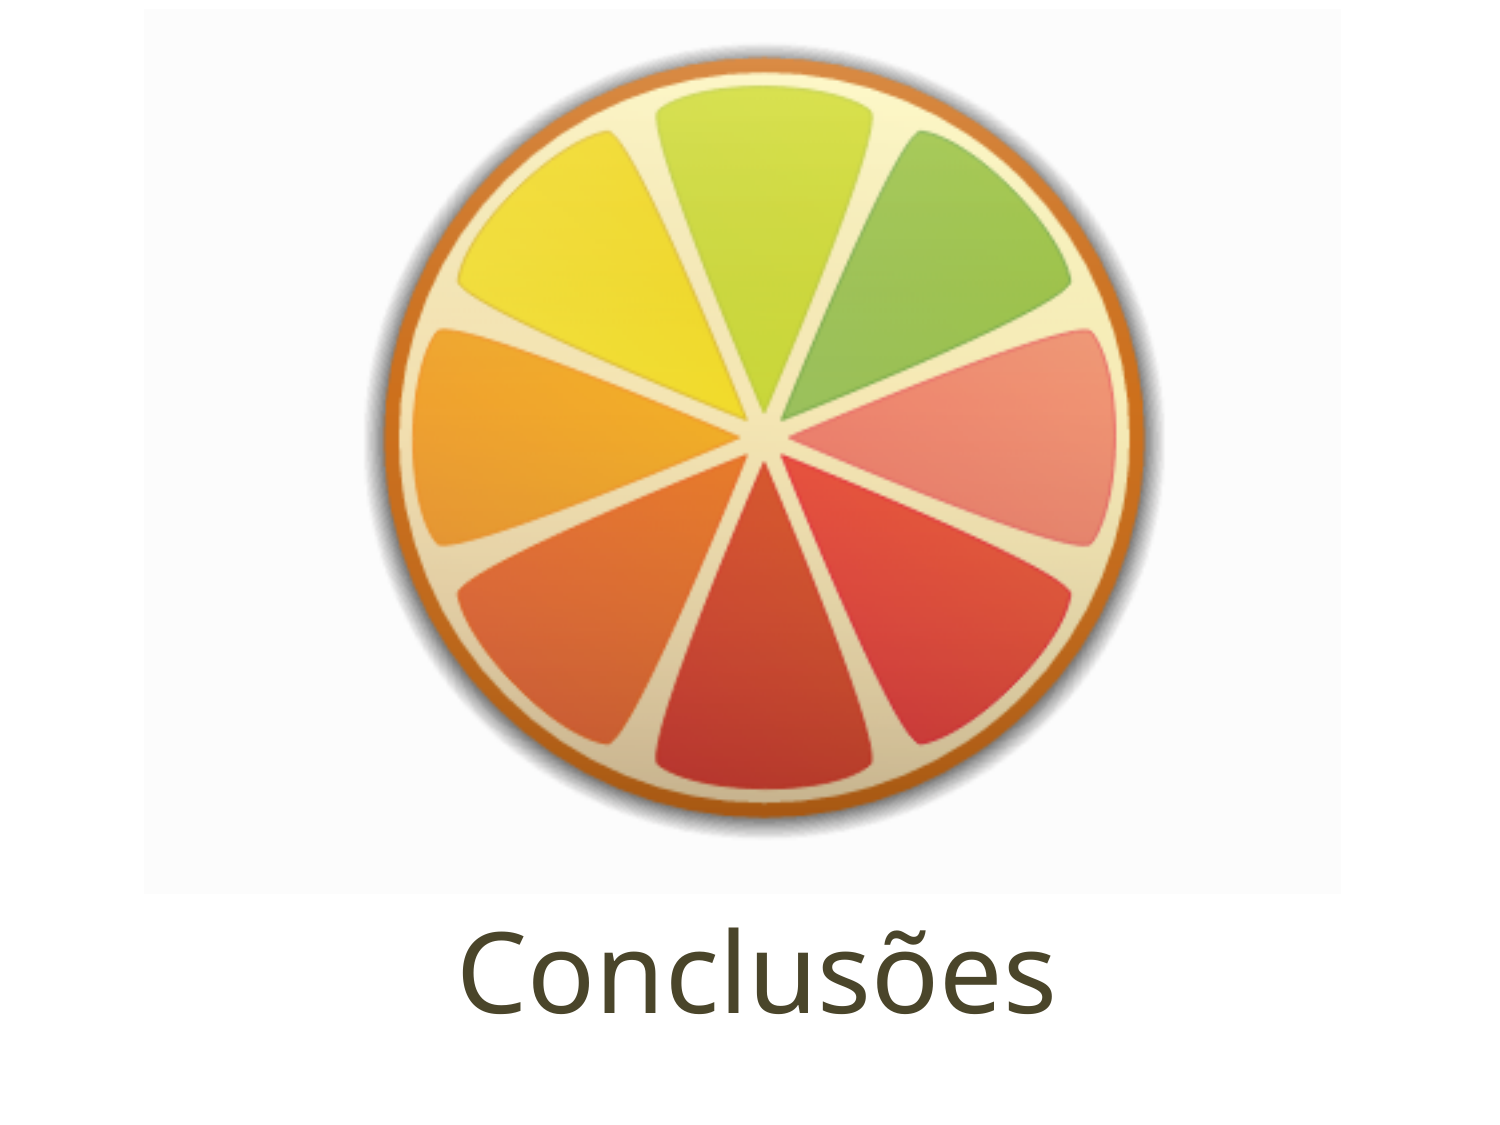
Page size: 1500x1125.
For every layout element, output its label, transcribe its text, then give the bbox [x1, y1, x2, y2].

picture [144, 8, 1341, 894]
text_box Conclusões [441, 902, 1073, 1044]
